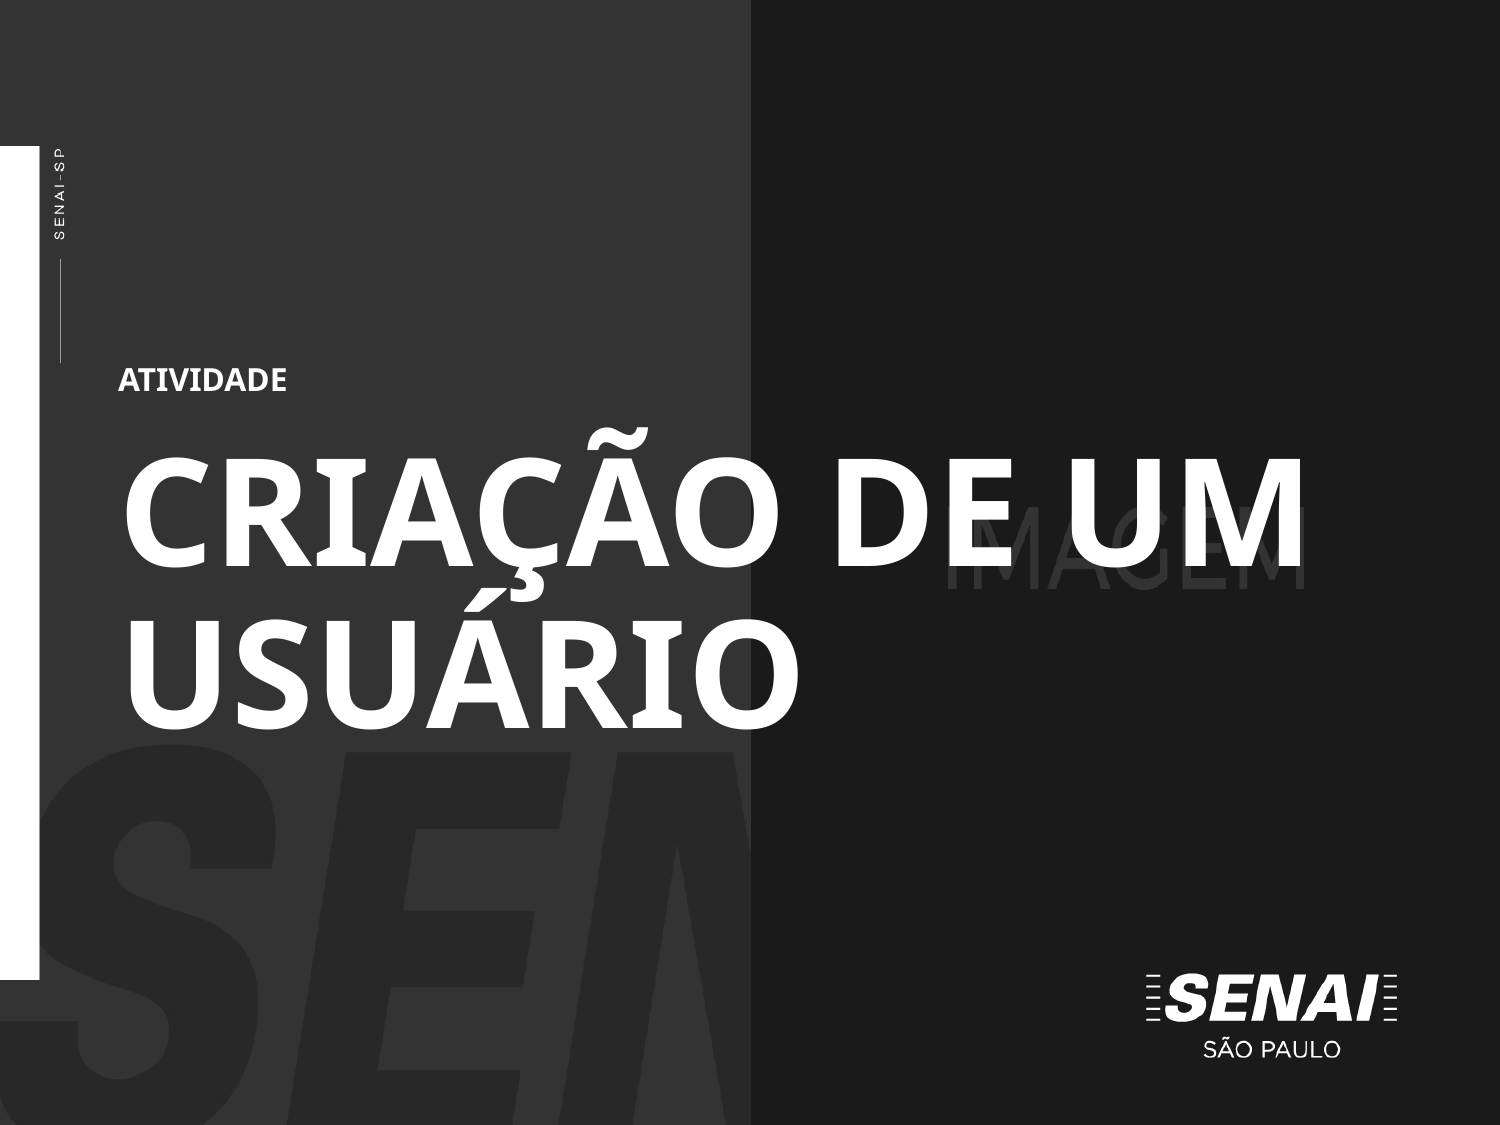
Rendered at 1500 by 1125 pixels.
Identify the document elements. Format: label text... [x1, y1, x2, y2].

picture [0, 0, 1500, 1125]
list ATIVIDADE [103, 356, 1475, 407]
list CRIAÇÃO DE UM USUÁRIO [103, 429, 1475, 776]
